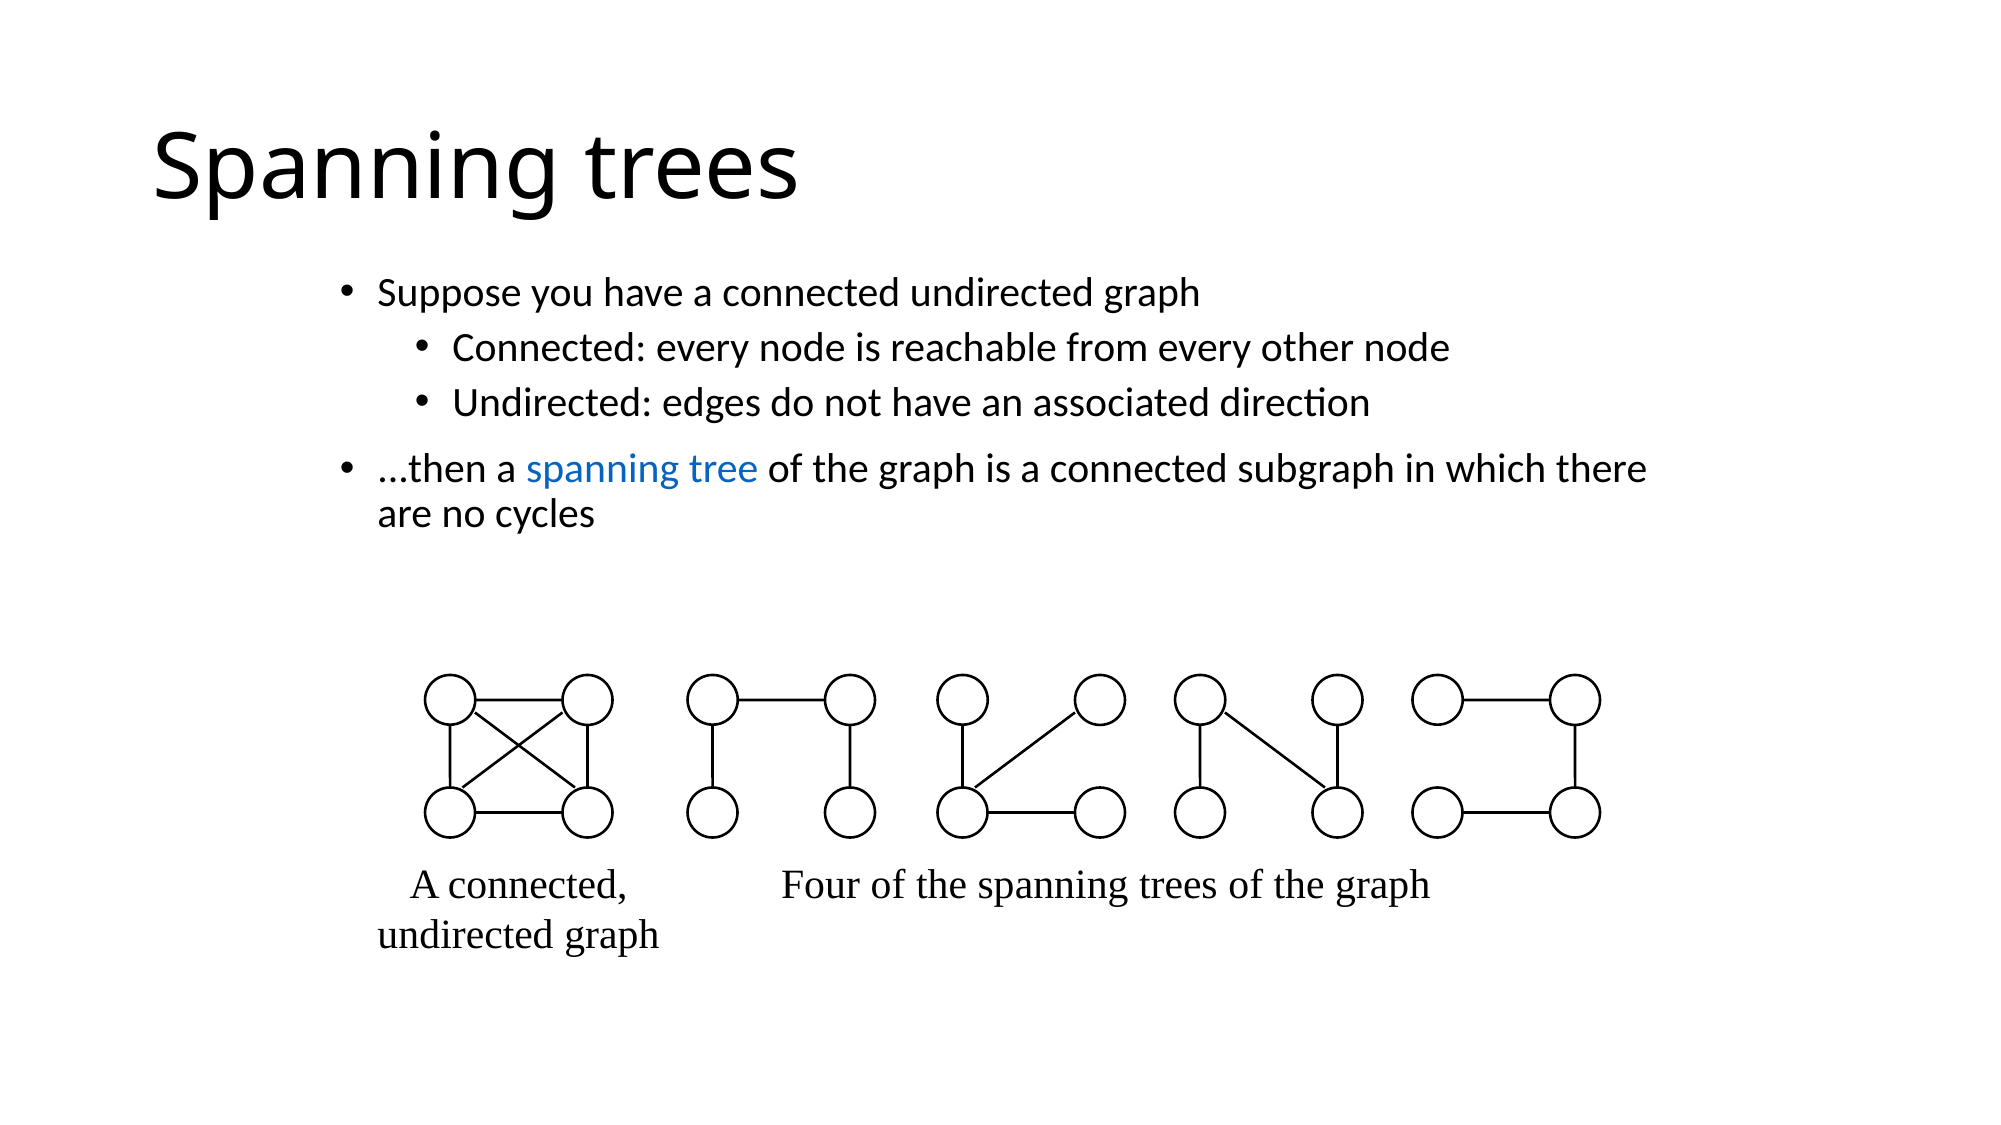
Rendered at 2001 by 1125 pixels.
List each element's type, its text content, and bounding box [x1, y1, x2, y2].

title Spanning trees [137, 59, 1863, 278]
list Suppose you have a connected undirected graph Connected: every node is reachable from every other node Undirected: edges do not have an associated direction ...then a spanning tree of the graph is a connected subgraph in which there are no cycles [324, 262, 1675, 609]
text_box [349, 674, 688, 965]
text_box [687, 674, 1600, 916]
